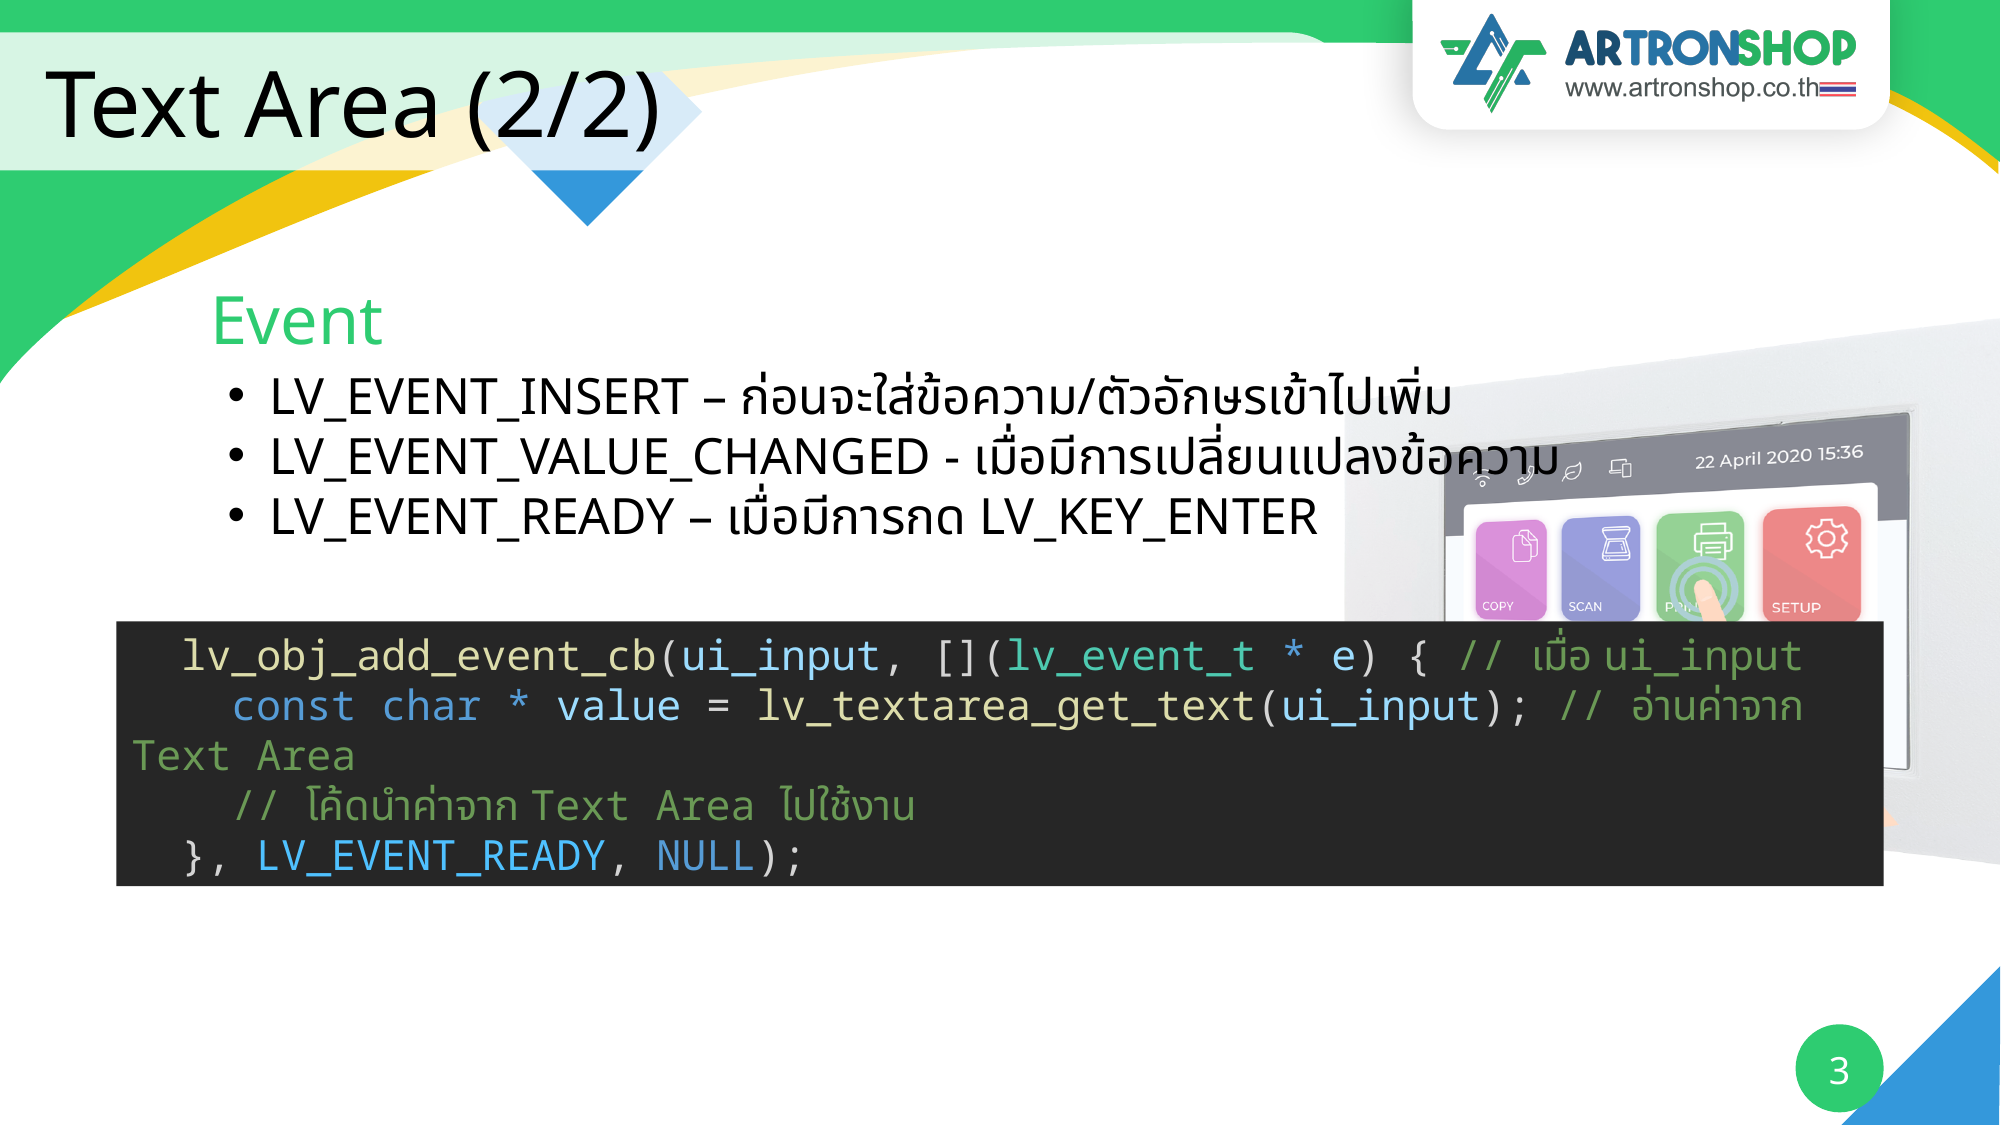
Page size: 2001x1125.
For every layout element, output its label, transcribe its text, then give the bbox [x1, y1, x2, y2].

text_box LV_EVENT_INSERT – ก่อนจะใส่ข้อความ/ตัวอักษรเข้าไปเพิ่ม LV_EVENT_VALUE_CHANGED - เมื่อมีการเปลี่ยนแปลงข้อความ LV_EVENT_READY – เมื่อมีการกด LV_KEY_ENTER [195, 357, 1685, 552]
text_box lv_obj_add_event_cb(ui_input, [](lv_event_t * e) { // เมื่อ ui_input const char * value = lv_textarea_get_text(ui_input); // อ่านค่าจาก Text Area // โค้ดนำค่าจาก Text Area ไปใช้งาน }, LV_EVENT_READY, NULL); [116, 621, 1884, 887]
picture [1427, 7, 1856, 22]
text_box Event [195, 270, 605, 357]
title Text Area (2/2) [30, 22, 1858, 194]
slide_number 3 [1795, 1042, 1884, 1103]
